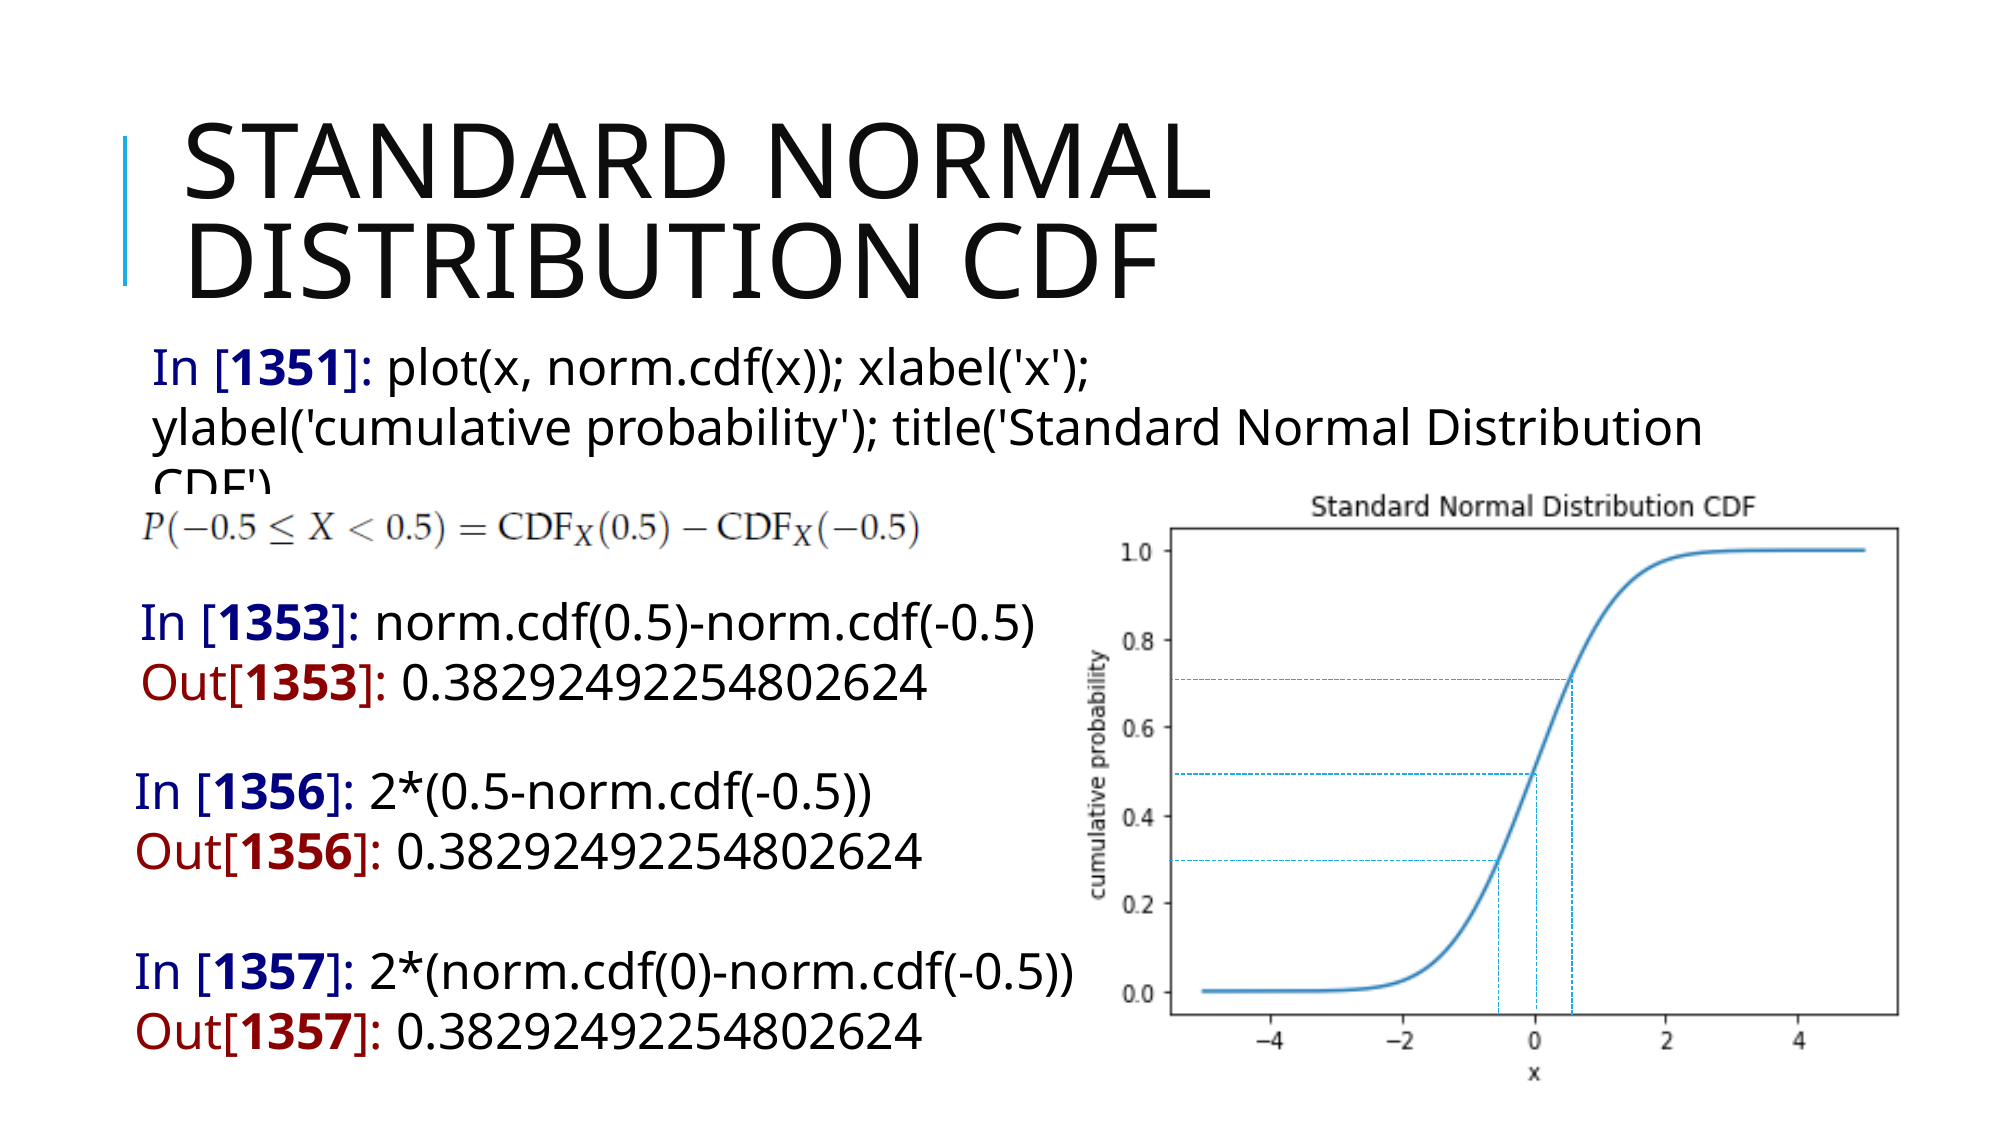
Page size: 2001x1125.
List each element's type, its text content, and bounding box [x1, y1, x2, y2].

text_box In [1351]: plot(x, norm.cdf(x)); xlabel('x'); ylabel('cumulative probability'); title('Standard Normal Distribution CDF') [137, 327, 1745, 523]
text_box In [1356]: 2*(0.5-norm.cdf(-0.5)) Out[1356]: 0.38292492254802624 In [1357]: 2*(norm.cdf(0)-norm.cdf(-0.5)) Out[1357]: 0.38292492254802624 [119, 752, 1068, 1068]
text_box In [1353]: norm.cdf(0.5)-norm.cdf(-0.5) Out[1353]: 0.38292492254802624 [125, 583, 1068, 718]
title Standard normal distribution CDF [168, 96, 1763, 342]
picture [1074, 479, 1919, 1099]
picture [124, 494, 941, 576]
